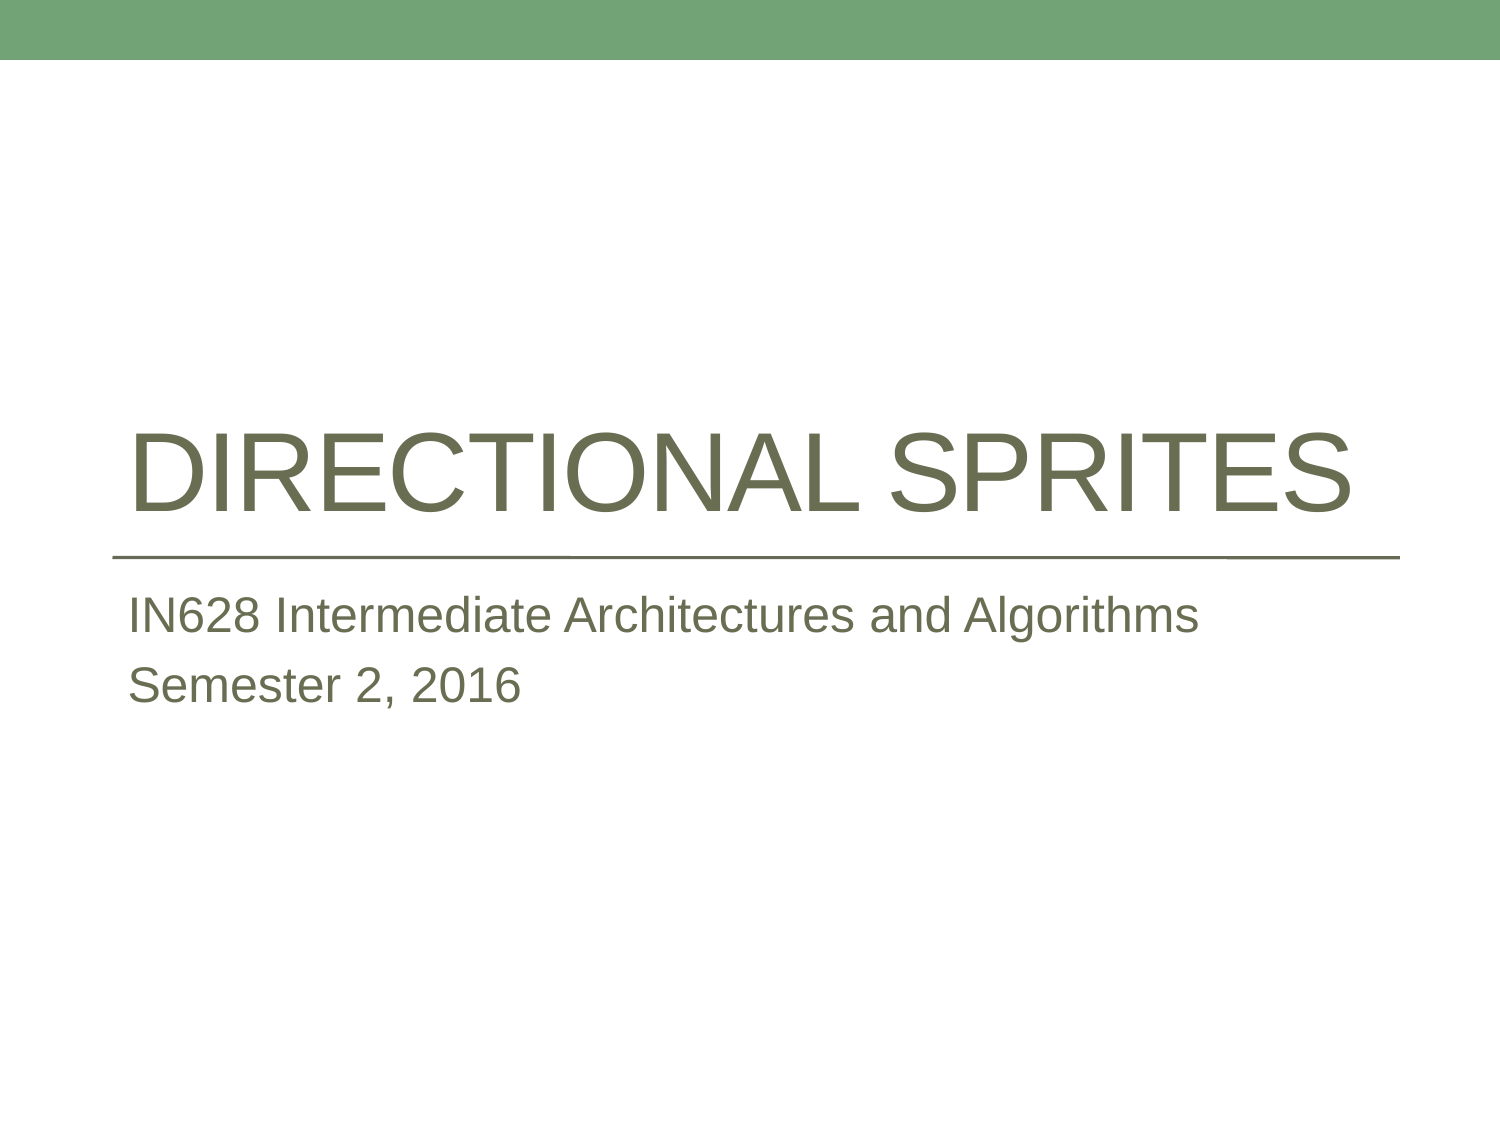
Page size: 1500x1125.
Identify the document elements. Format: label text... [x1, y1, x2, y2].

title Directional Sprites [112, 224, 1400, 542]
subtitle IN628 Intermediate Architectures and Algorithms Semester 2, 2016 [112, 575, 1388, 863]
